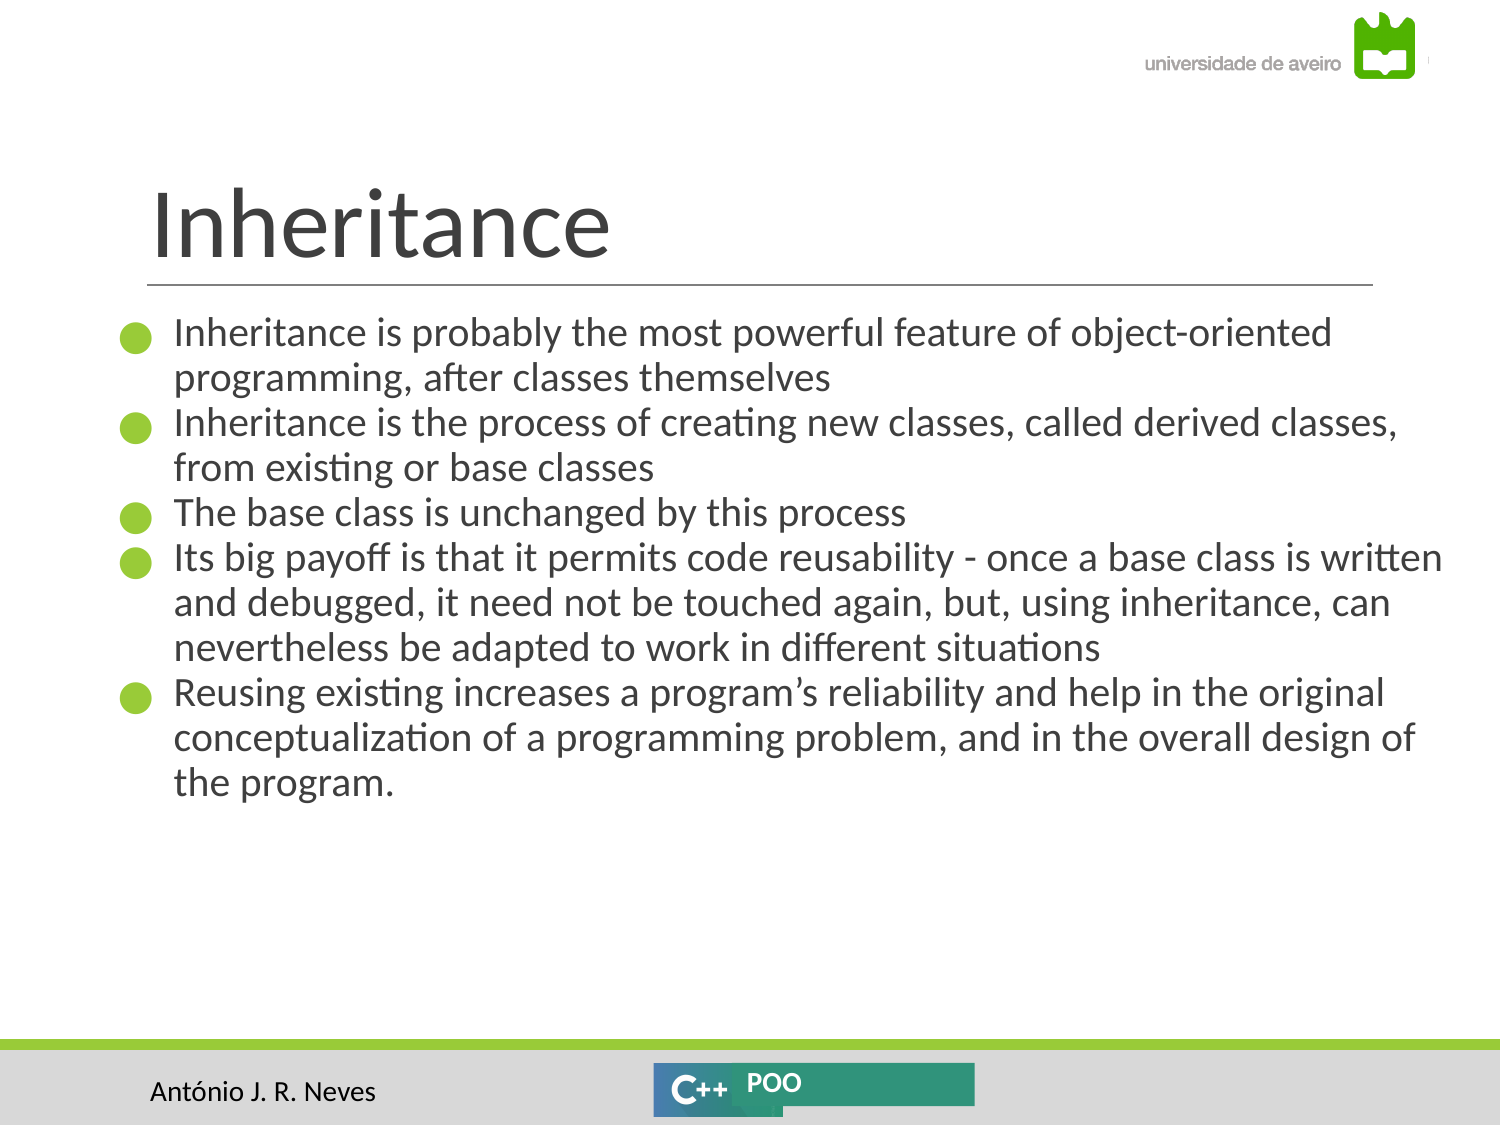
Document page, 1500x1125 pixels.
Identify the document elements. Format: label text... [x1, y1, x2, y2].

title Inheritance [135, 47, 1373, 285]
list Inheritance is probably the most powerful feature of object-oriented programming, after classes themselves Inheritance is the process of creating new classes, called derived classes, from existing or base classes The base class is unchanged by this process Its big payoff is that it permits code reusability - once a base class is written and debugged, it need not be touched again, but, using inheritance, can nevertheless be adapted to work in different situations Reusing existing increases a program’s reliability and help in the original conceptualization of a programming problem, and in the overall design of the program. [98, 302, 1454, 1031]
picture [653, 1063, 783, 1117]
picture [1144, 12, 1429, 80]
